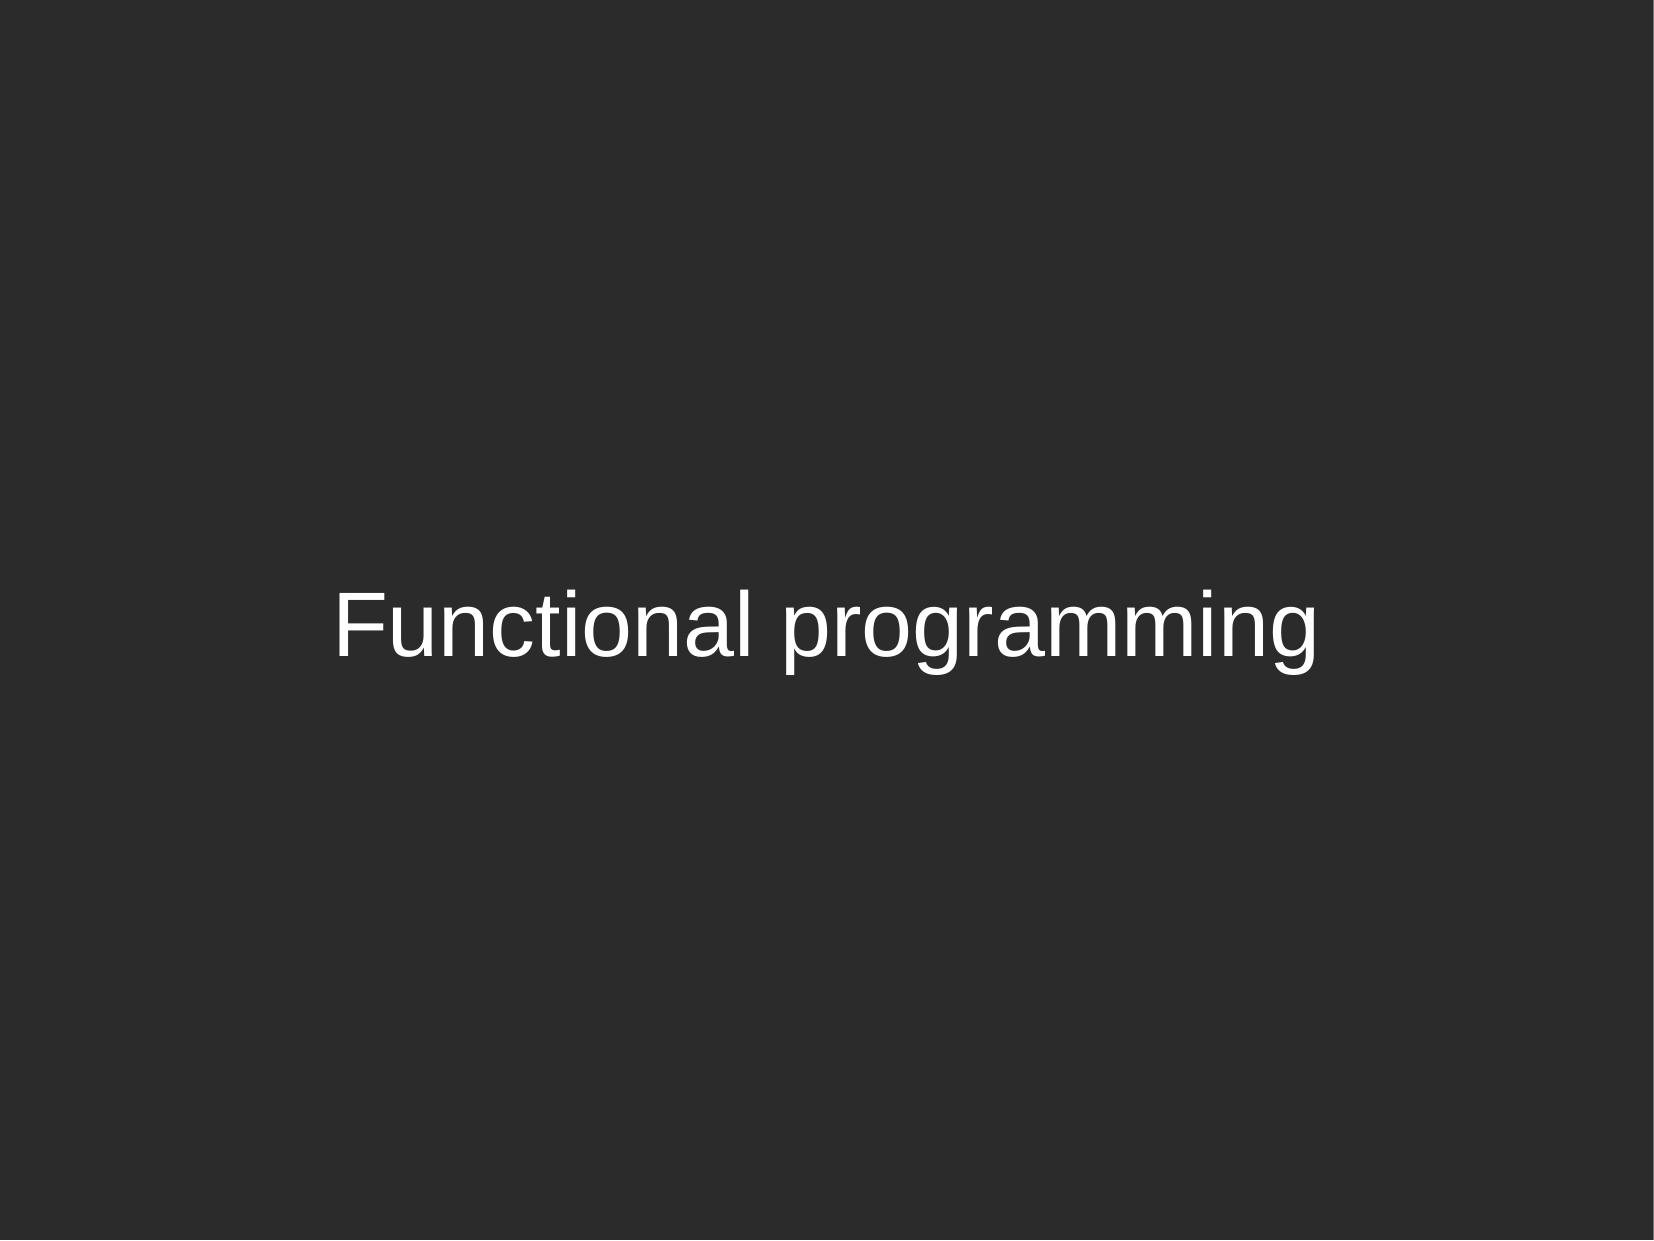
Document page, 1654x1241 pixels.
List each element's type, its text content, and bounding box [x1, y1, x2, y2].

text_box Functional programming [82, 516, 1571, 724]
